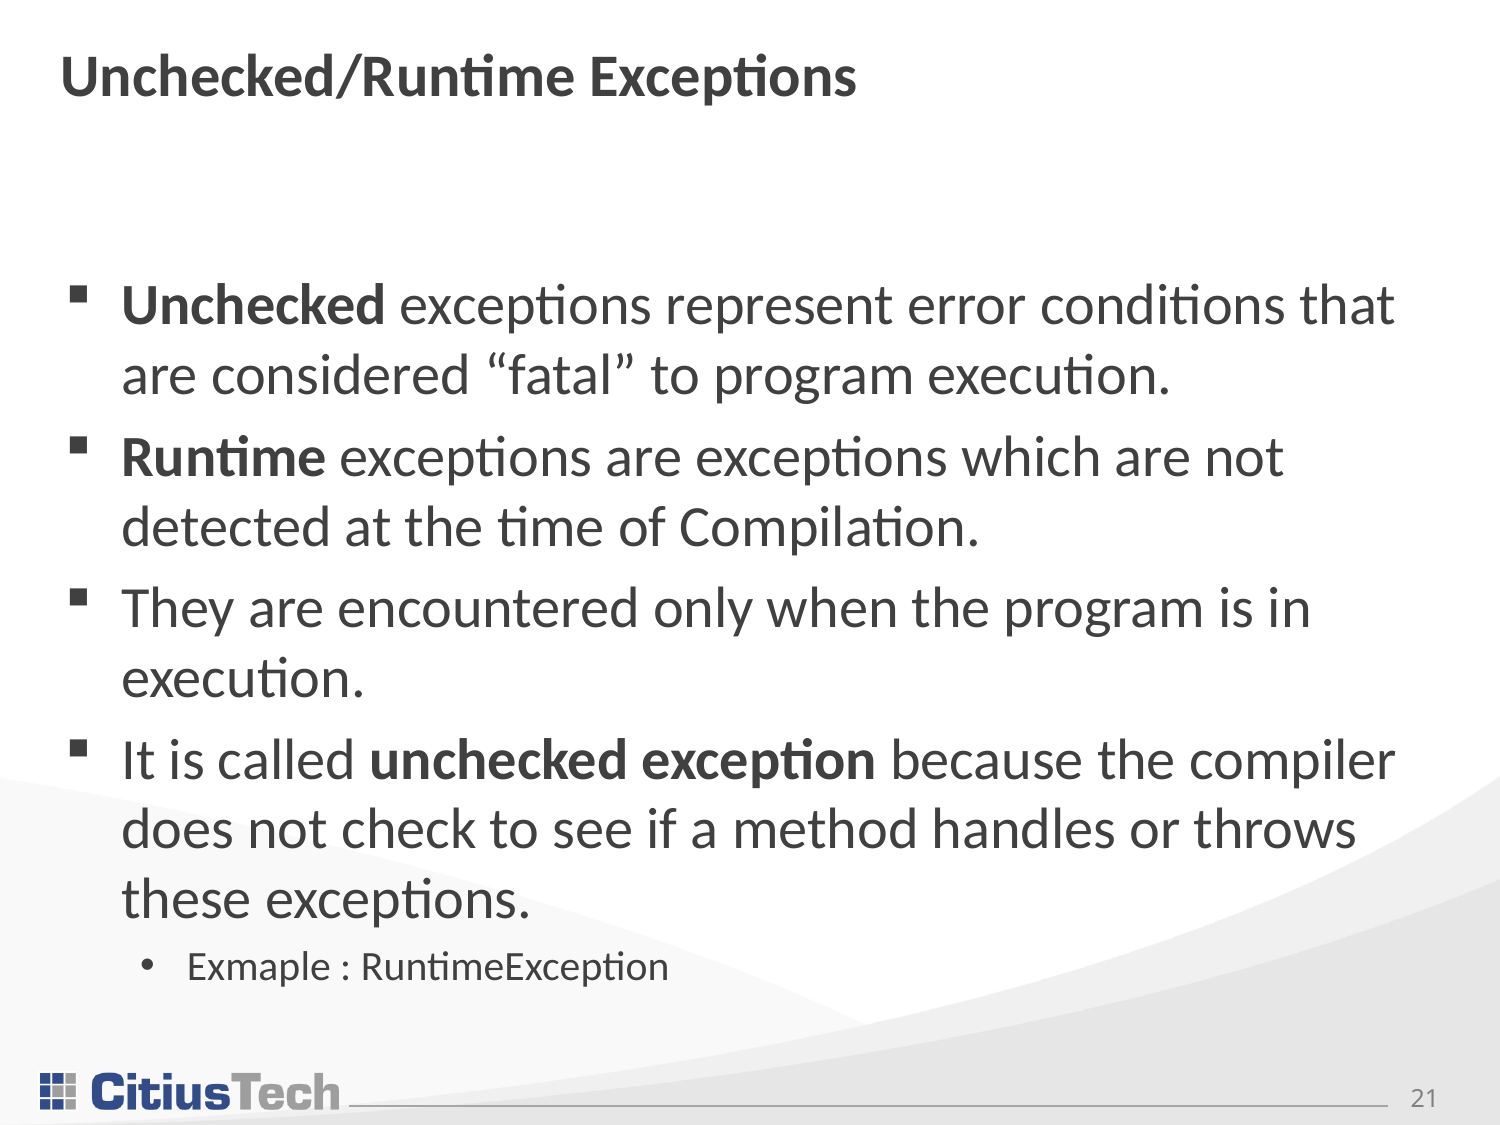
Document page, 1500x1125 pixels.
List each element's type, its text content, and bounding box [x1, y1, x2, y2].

list Unchecked exceptions represent error conditions that are considered “fatal” to program execution. Runtime exceptions are exceptions which are not detected at the time of Compilation. They are encountered only when the program is in execution. It is called unchecked exception because the compiler does not check to see if a method handles or throws these exceptions. Exmaple : RuntimeException [50, 187, 1450, 1025]
picture [0, 0, 1500, 1125]
title Unchecked/Runtime Exceptions [45, 24, 1450, 120]
